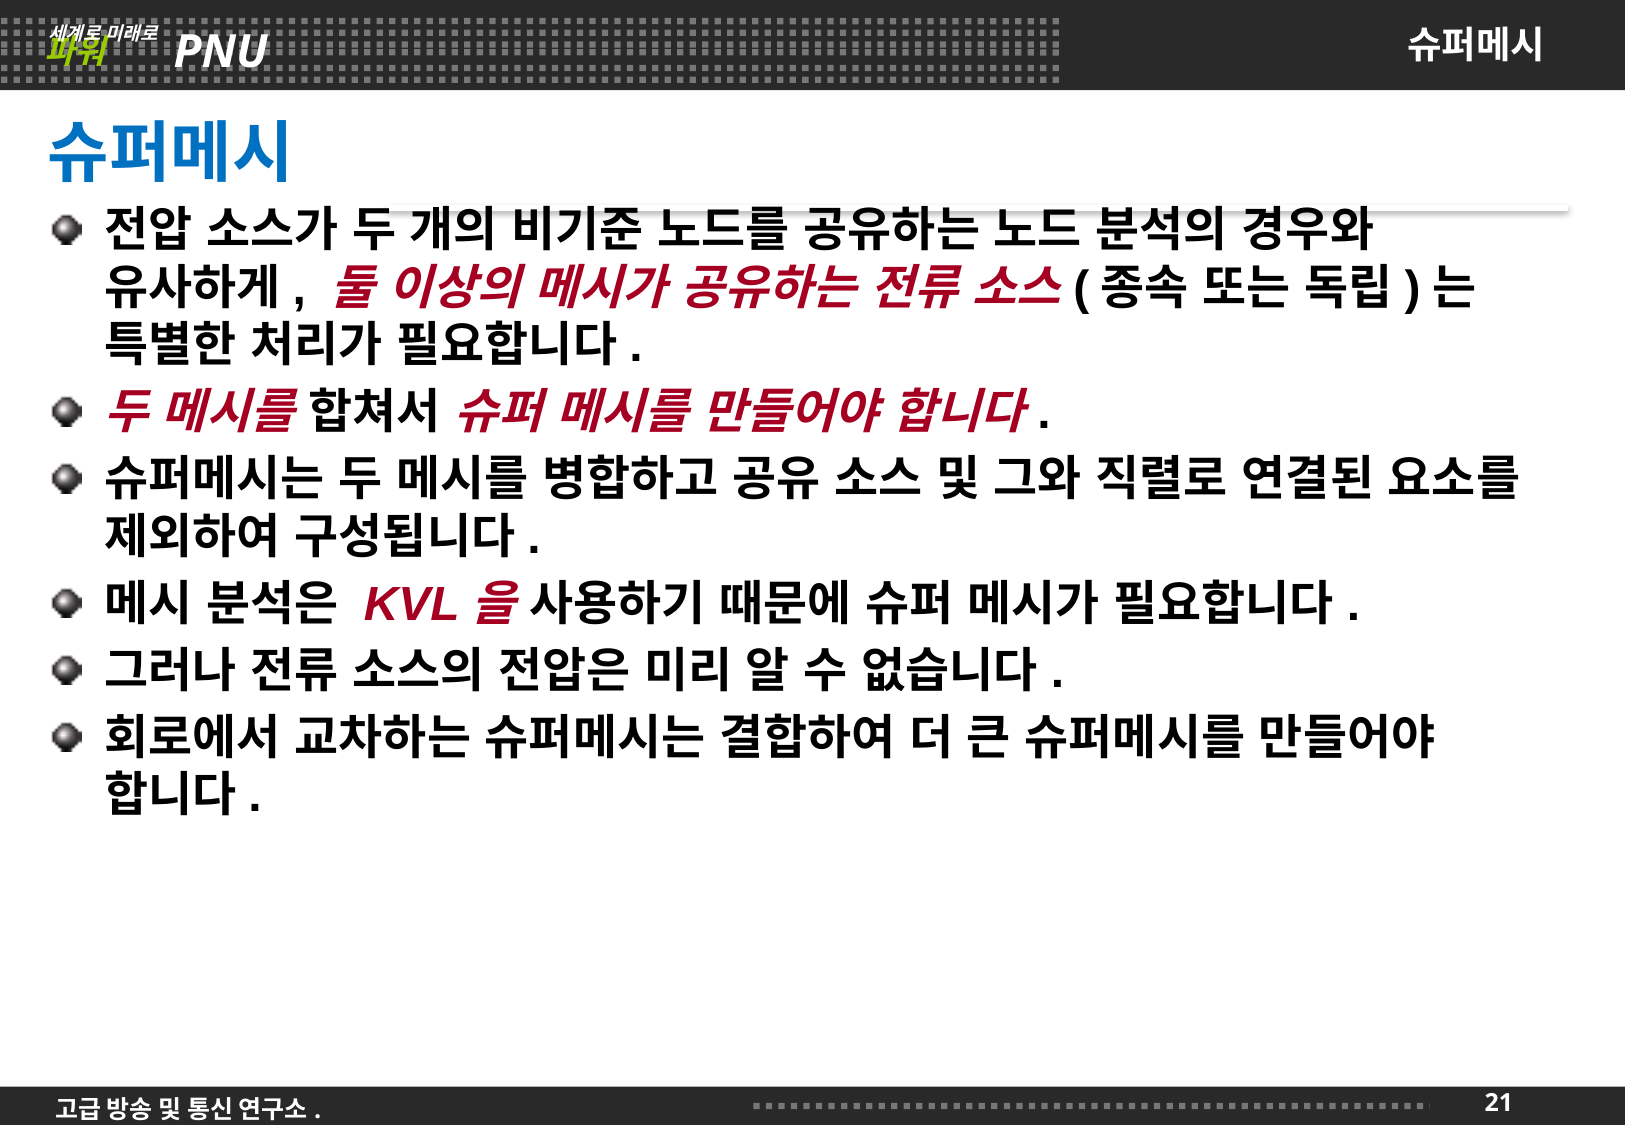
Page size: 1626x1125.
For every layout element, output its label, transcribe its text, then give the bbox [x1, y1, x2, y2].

list 슈퍼메시 전압 소스가 두 개의 비기준 노드를 공유하는 노드 분석의 경우와 유사하게, 둘 이상의 메시가 공유하는 전류 소스(종속 또는 독립)는 특별한 처리가 필요합니다. 두 메시를 합쳐서 슈퍼 메시를 만들어야 합니다. 슈퍼메시는 두 메시를 병합하고 공유 소스 및 그와 직렬로 연결된 요소를 제외하여 구성됩니다. 메시 분석은 KVL을 사용하기 때문에 슈퍼 메시가 필요합니다. 그러나 전류 소스의 전압은 미리 알 수 없습니다. 회로에서 교차하는 슈퍼메시는 결합하여 더 큰 슈퍼메시를 만들어야 합니다. [32, 101, 1581, 1071]
picture [47, 392, 82, 427]
picture [47, 718, 82, 752]
picture [47, 651, 82, 685]
picture [47, 459, 82, 494]
picture [47, 210, 82, 245]
title 슈퍼메시 [0, 0, 1625, 89]
picture [47, 584, 82, 618]
